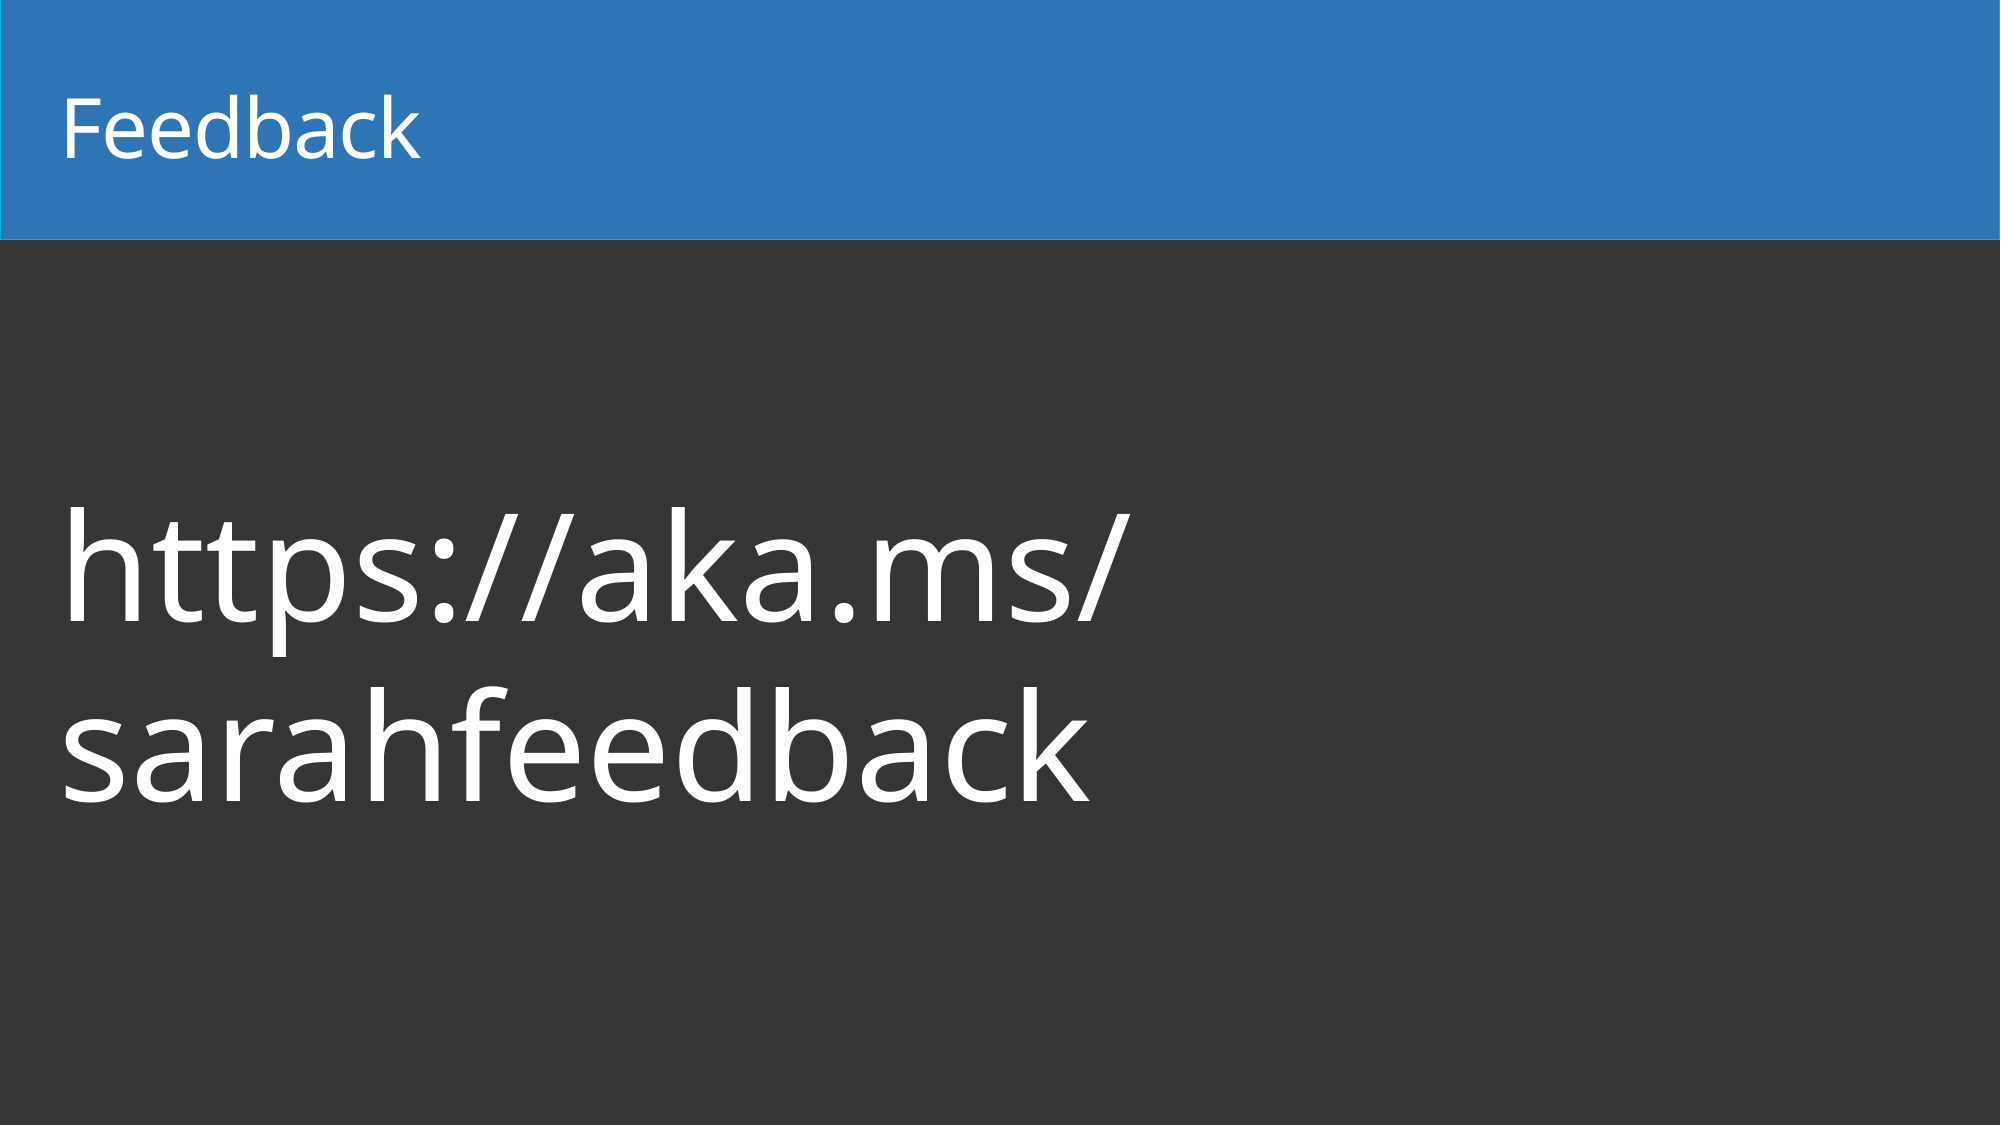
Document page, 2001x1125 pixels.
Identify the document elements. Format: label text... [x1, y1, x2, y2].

text_box https://aka.ms/sarahfeedback [44, 463, 1975, 839]
title Feedback [44, 58, 1957, 206]
